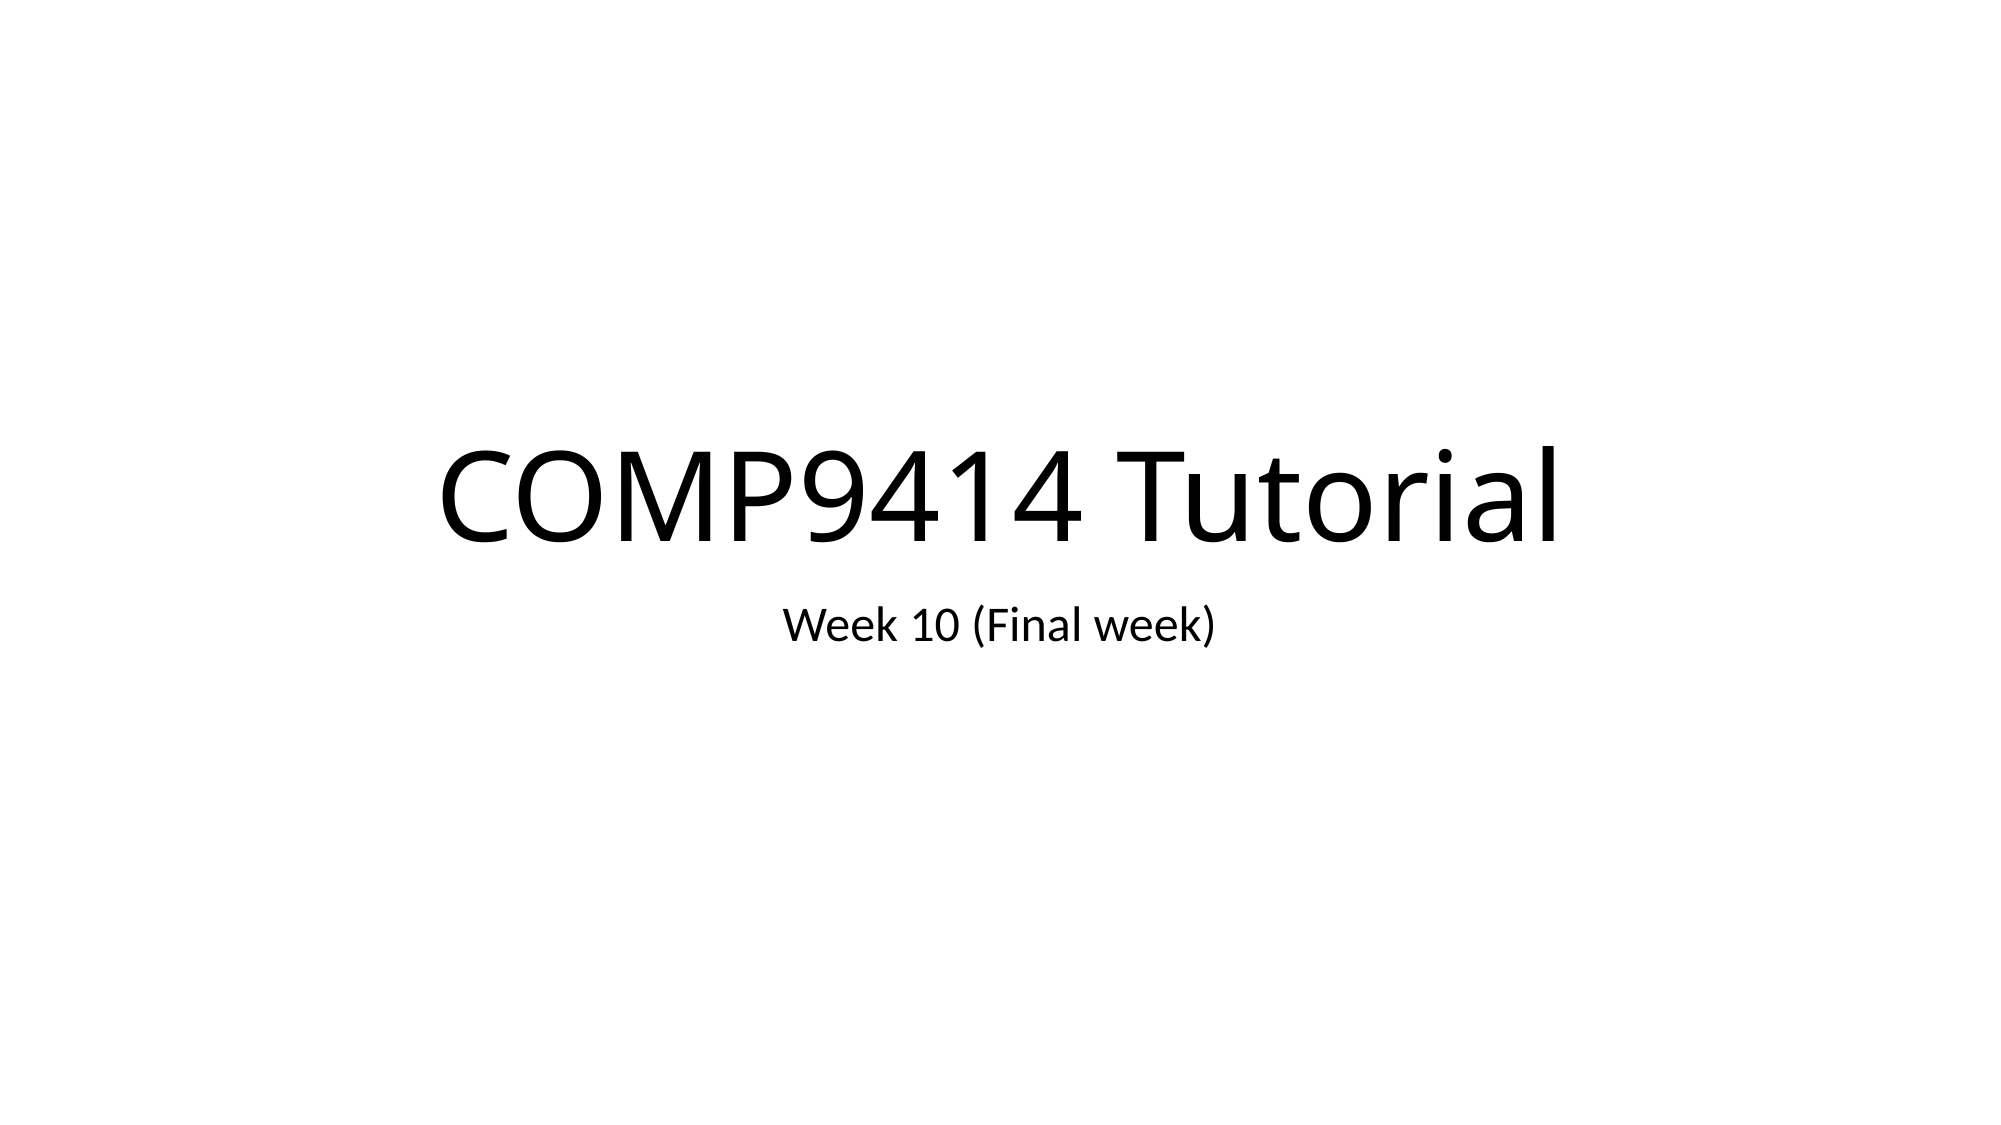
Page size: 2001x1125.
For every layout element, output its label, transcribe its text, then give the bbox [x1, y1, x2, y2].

subtitle Week 10 (Final week) [249, 590, 1750, 863]
title COMP9414 Tutorial [249, 184, 1750, 576]
